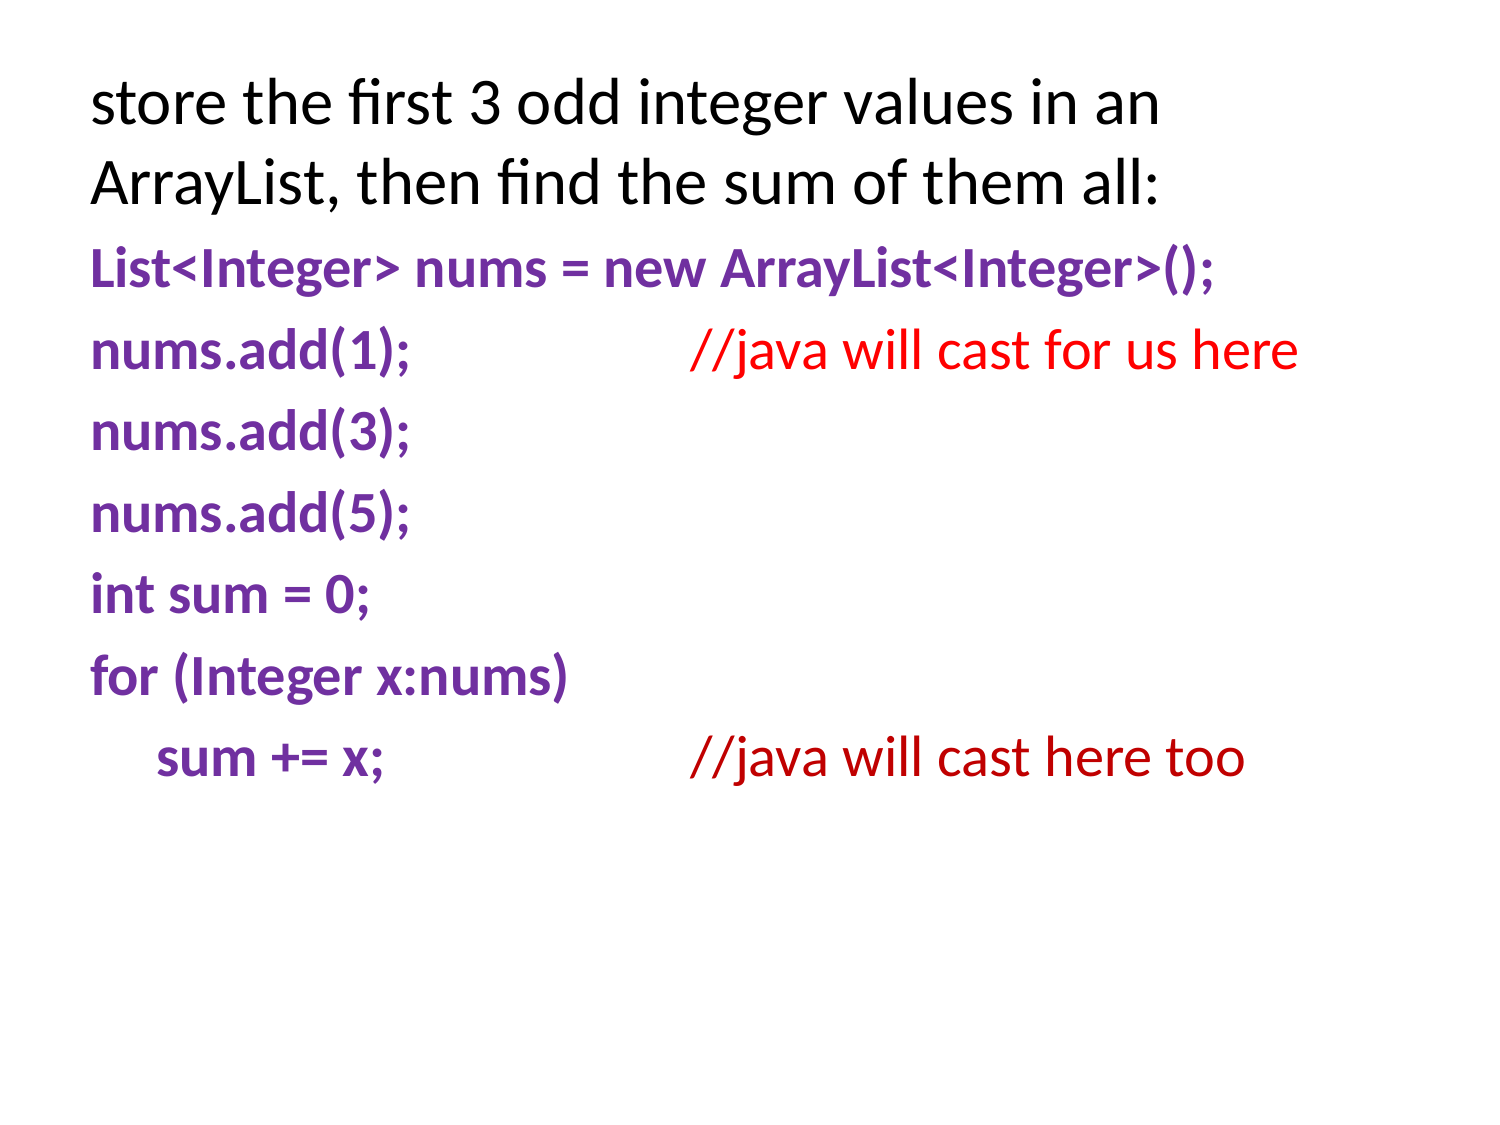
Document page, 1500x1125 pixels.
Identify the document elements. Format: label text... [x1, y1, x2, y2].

list store the first 3 odd integer values in an ArrayList, then find the sum of them all: List<Integer> nums = new ArrayList<Integer>(); nums.add(1); //java will cast for us here nums.add(3); nums.add(5); int sum = 0; for (Integer x:nums) sum += x; //java will cast here too [75, 50, 1425, 1005]
